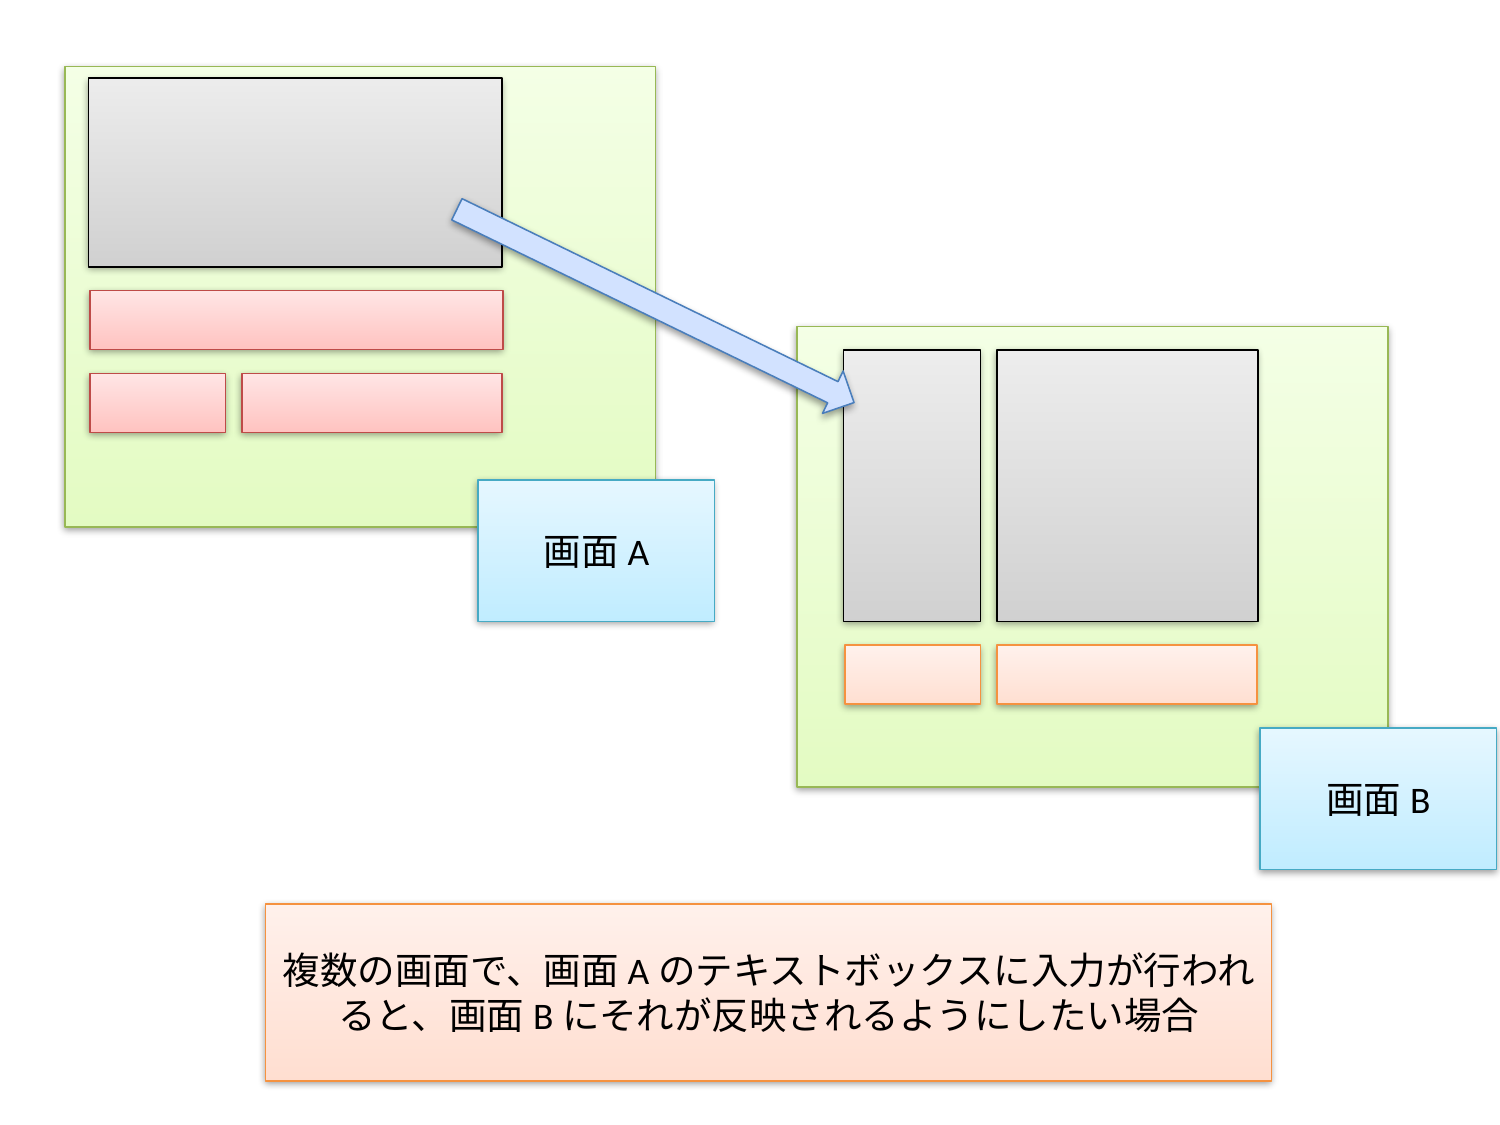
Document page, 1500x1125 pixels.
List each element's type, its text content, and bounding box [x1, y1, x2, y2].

text_box [796, 326, 1389, 788]
text_box [88, 77, 503, 268]
text_box [241, 373, 503, 433]
text_box 複数の画面で、画面Aのテキストボックスに入力が行われると、画面Bにそれが反映されるようにしたい場合 [265, 903, 1272, 1082]
text_box 画面B [1259, 727, 1497, 870]
text_box [89, 290, 504, 350]
text_box [843, 349, 981, 622]
text_box [451, 197, 855, 415]
text_box 画面A [477, 479, 715, 622]
text_box [64, 66, 656, 528]
text_box [996, 644, 1258, 705]
text_box [996, 349, 1259, 622]
text_box [844, 644, 981, 705]
text_box [89, 373, 226, 433]
